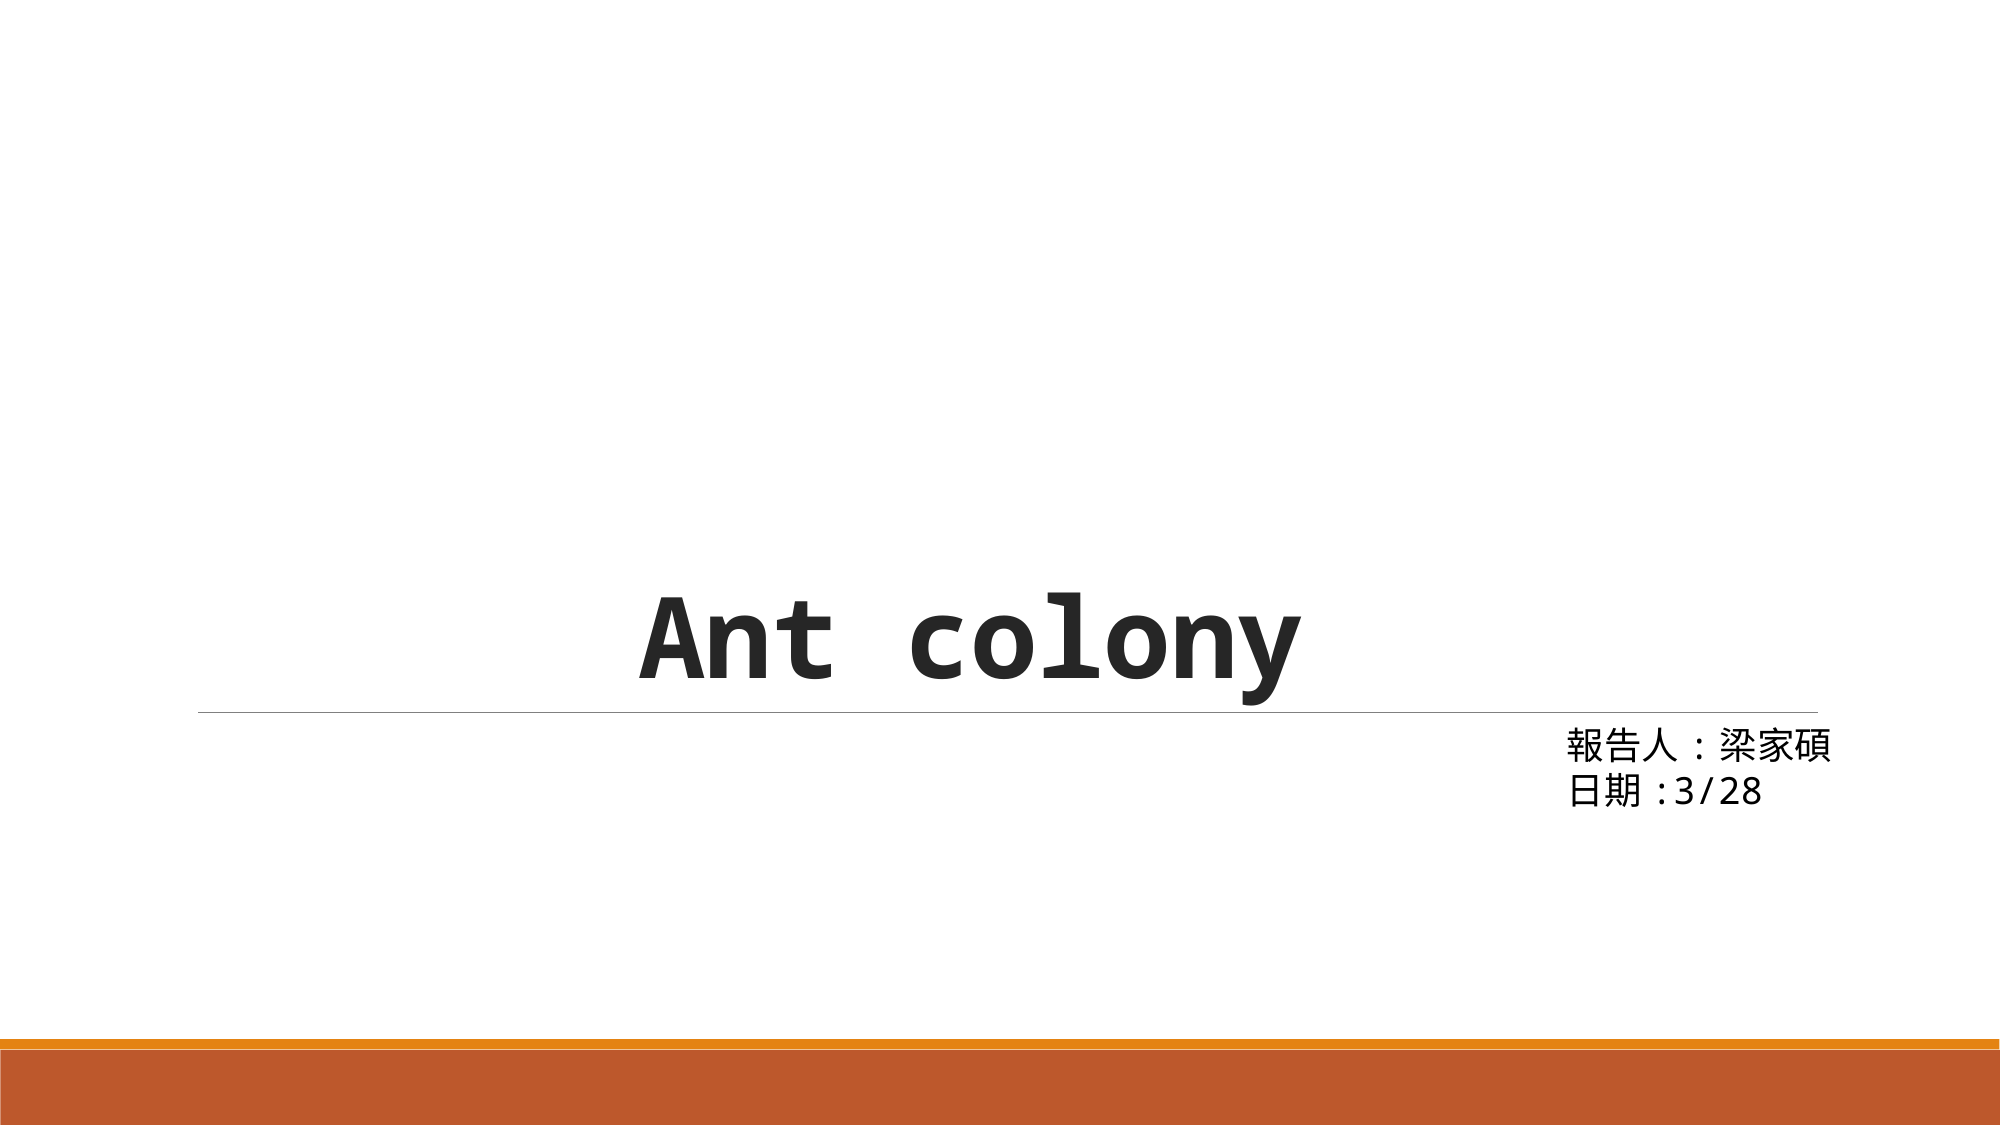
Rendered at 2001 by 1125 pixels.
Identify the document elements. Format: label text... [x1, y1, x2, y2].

title Ant colony [180, 124, 1830, 710]
text_box 報告人:梁家碩 日期:3/28 [1551, 714, 1847, 820]
